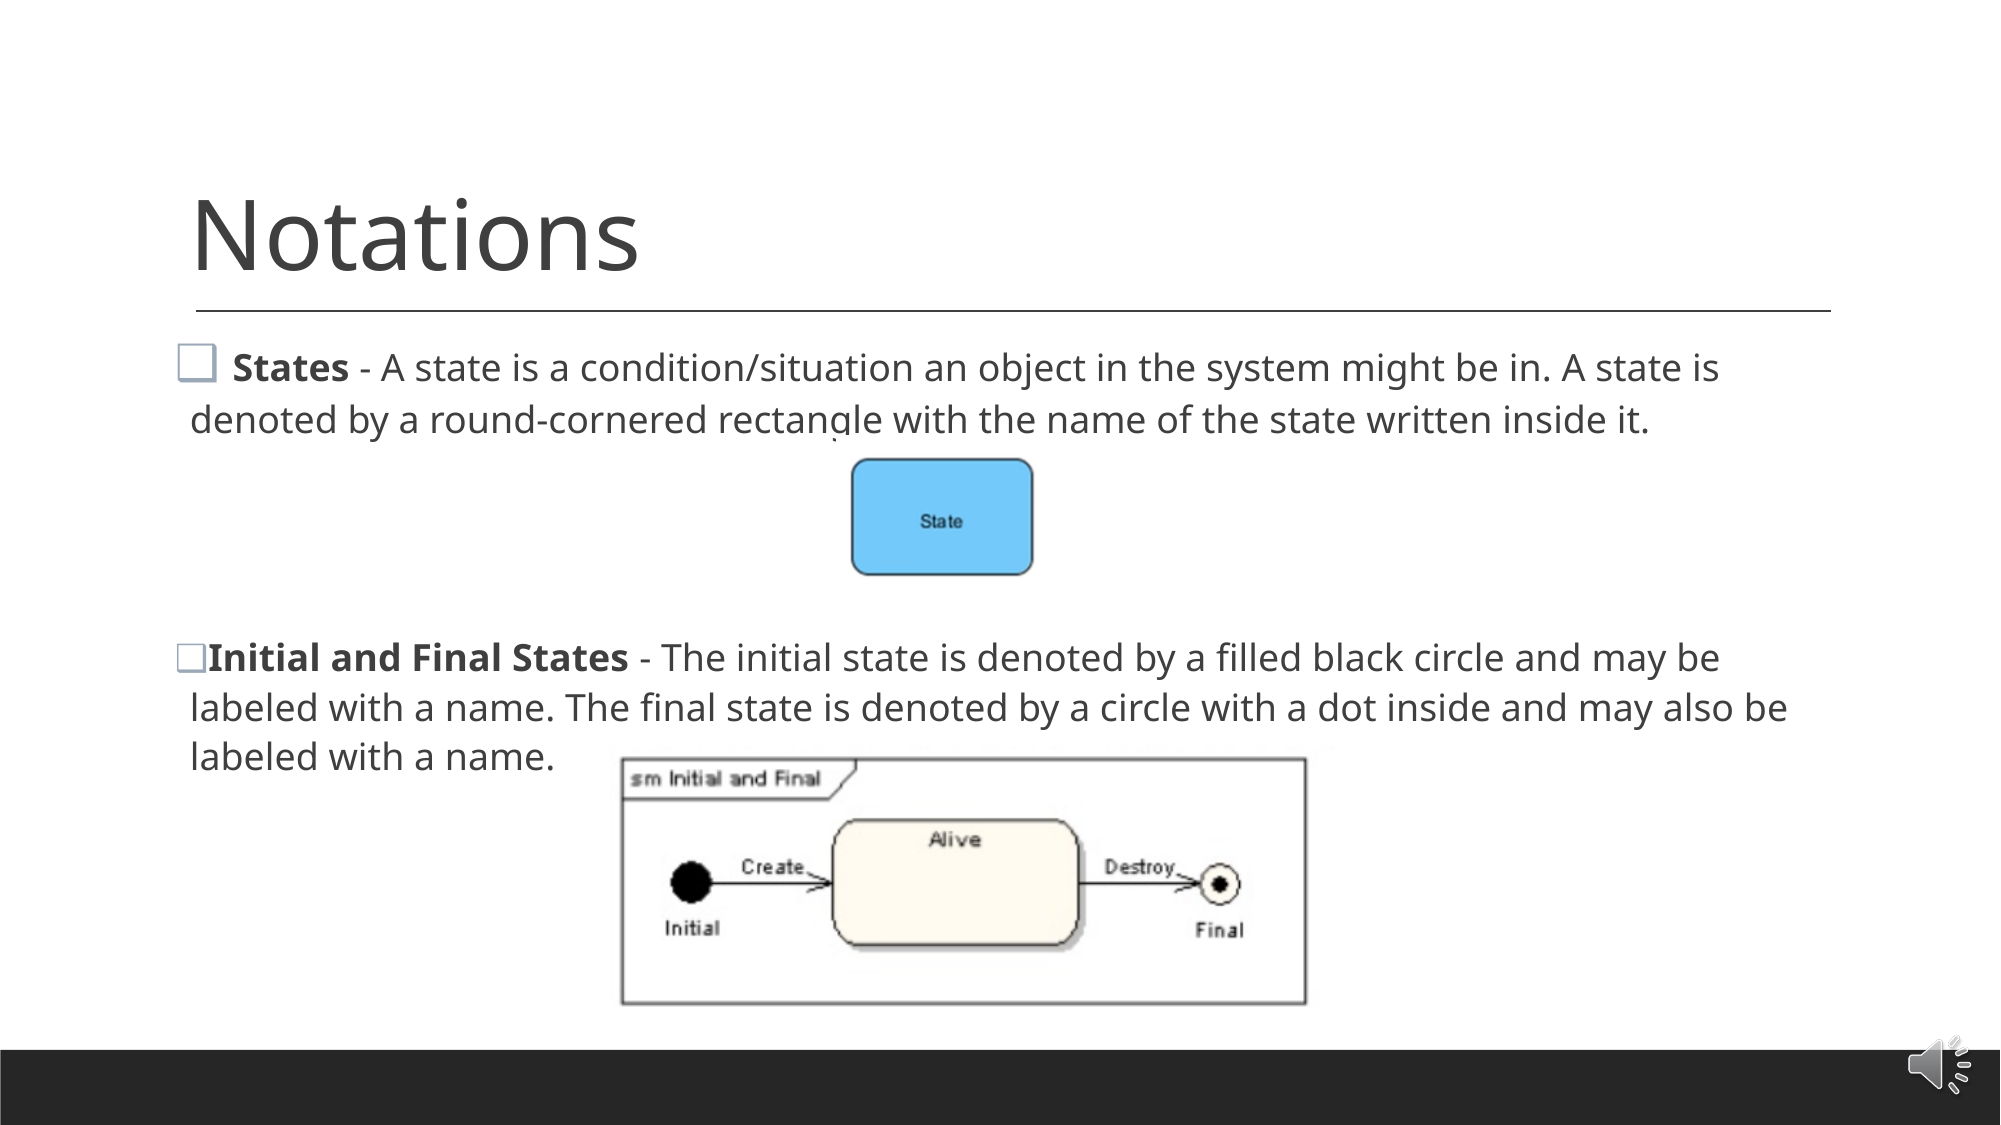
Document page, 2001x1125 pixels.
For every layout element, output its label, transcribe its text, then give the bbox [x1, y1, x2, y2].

picture [581, 745, 1335, 1021]
picture [1908, 1033, 1976, 1101]
list States - A state is a condition/situation an object in the system might be in. A state is denoted by a round-cornered rectangle with the name of the state written inside it. Initial and Final States - The initial state is denoted by a filled black circle and may be labeled with a name. The final state is denoted by a circle with a dot inside and may also be labeled with a name. [174, 317, 1825, 935]
picture [836, 435, 1072, 599]
title Notations [174, 60, 1825, 299]
